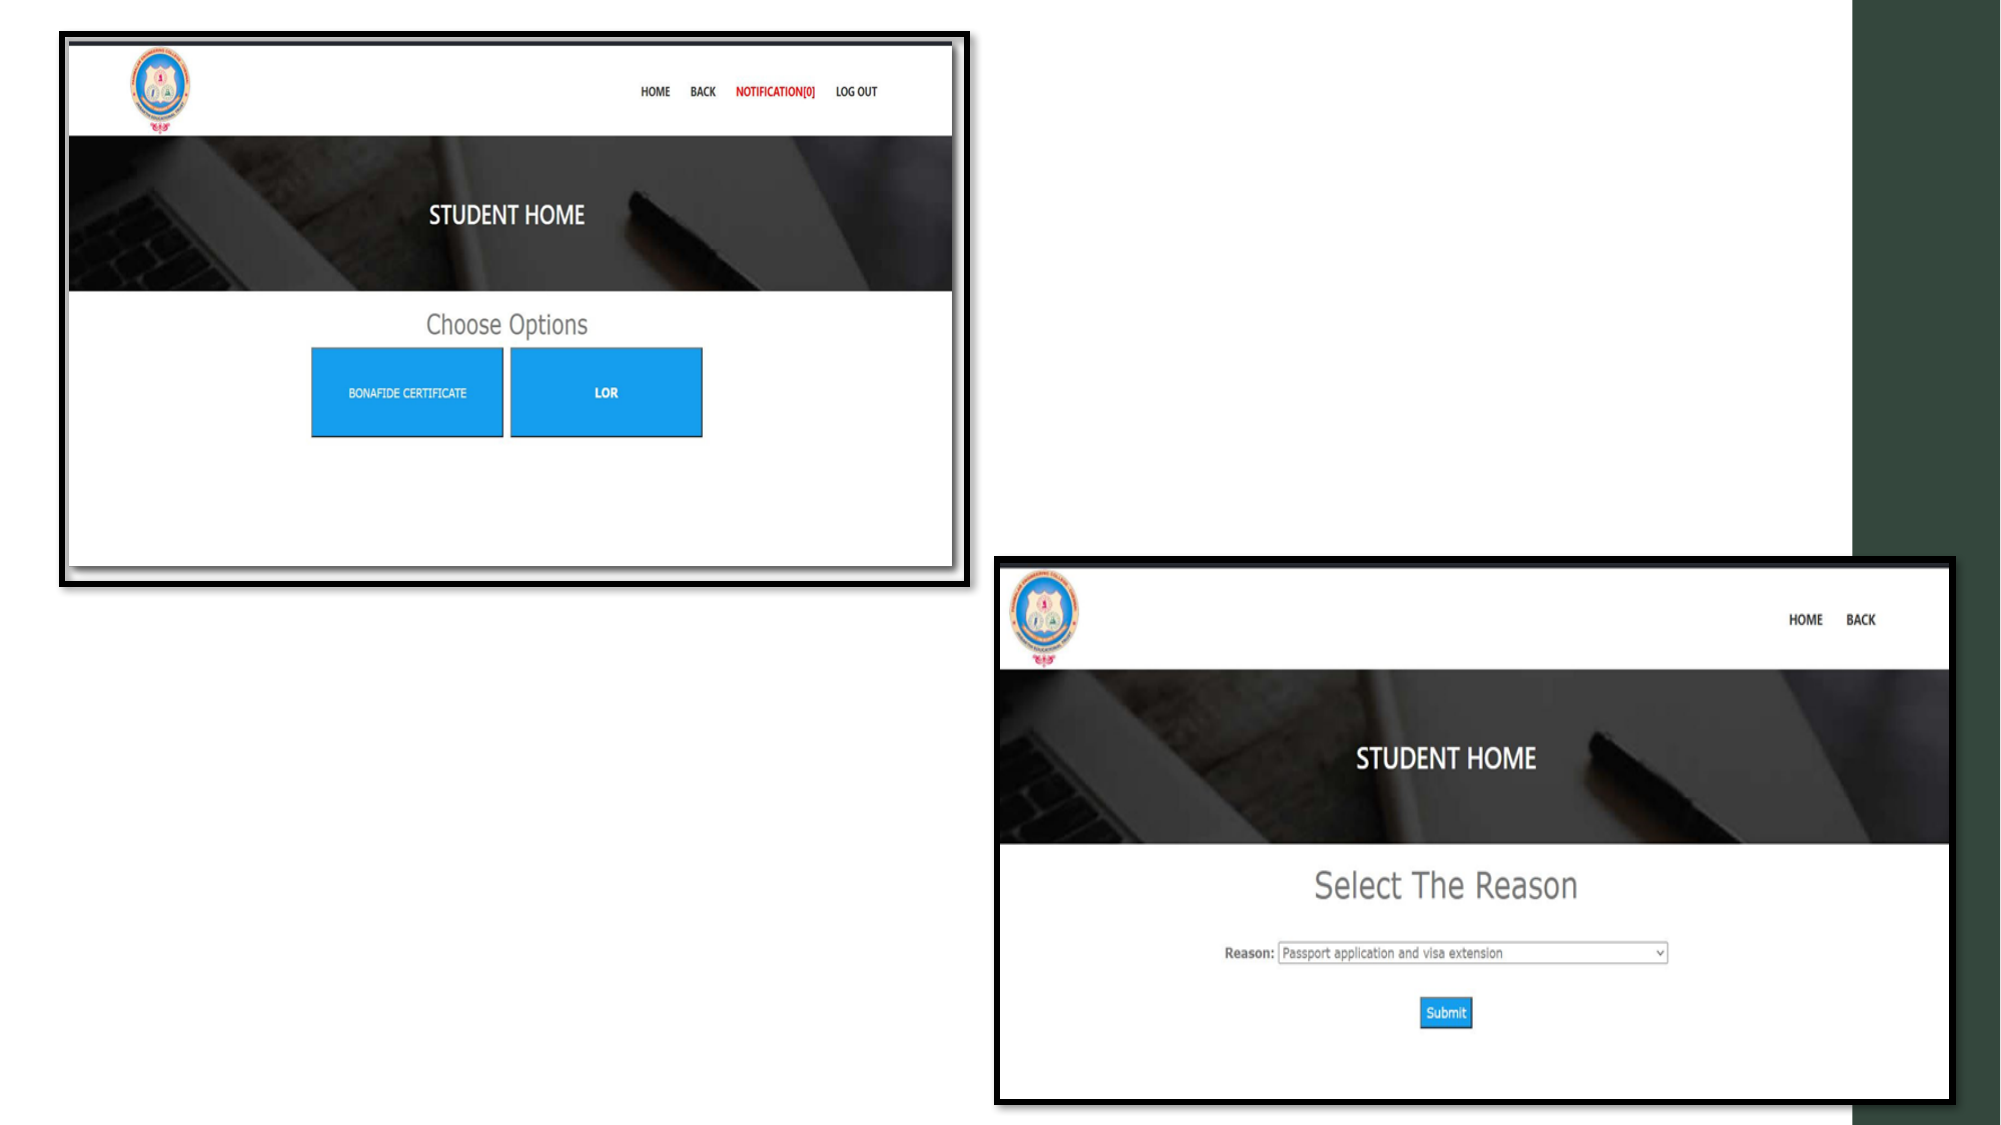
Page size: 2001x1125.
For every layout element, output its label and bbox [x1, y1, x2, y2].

picture [999, 562, 1950, 1099]
picture [64, 37, 965, 582]
